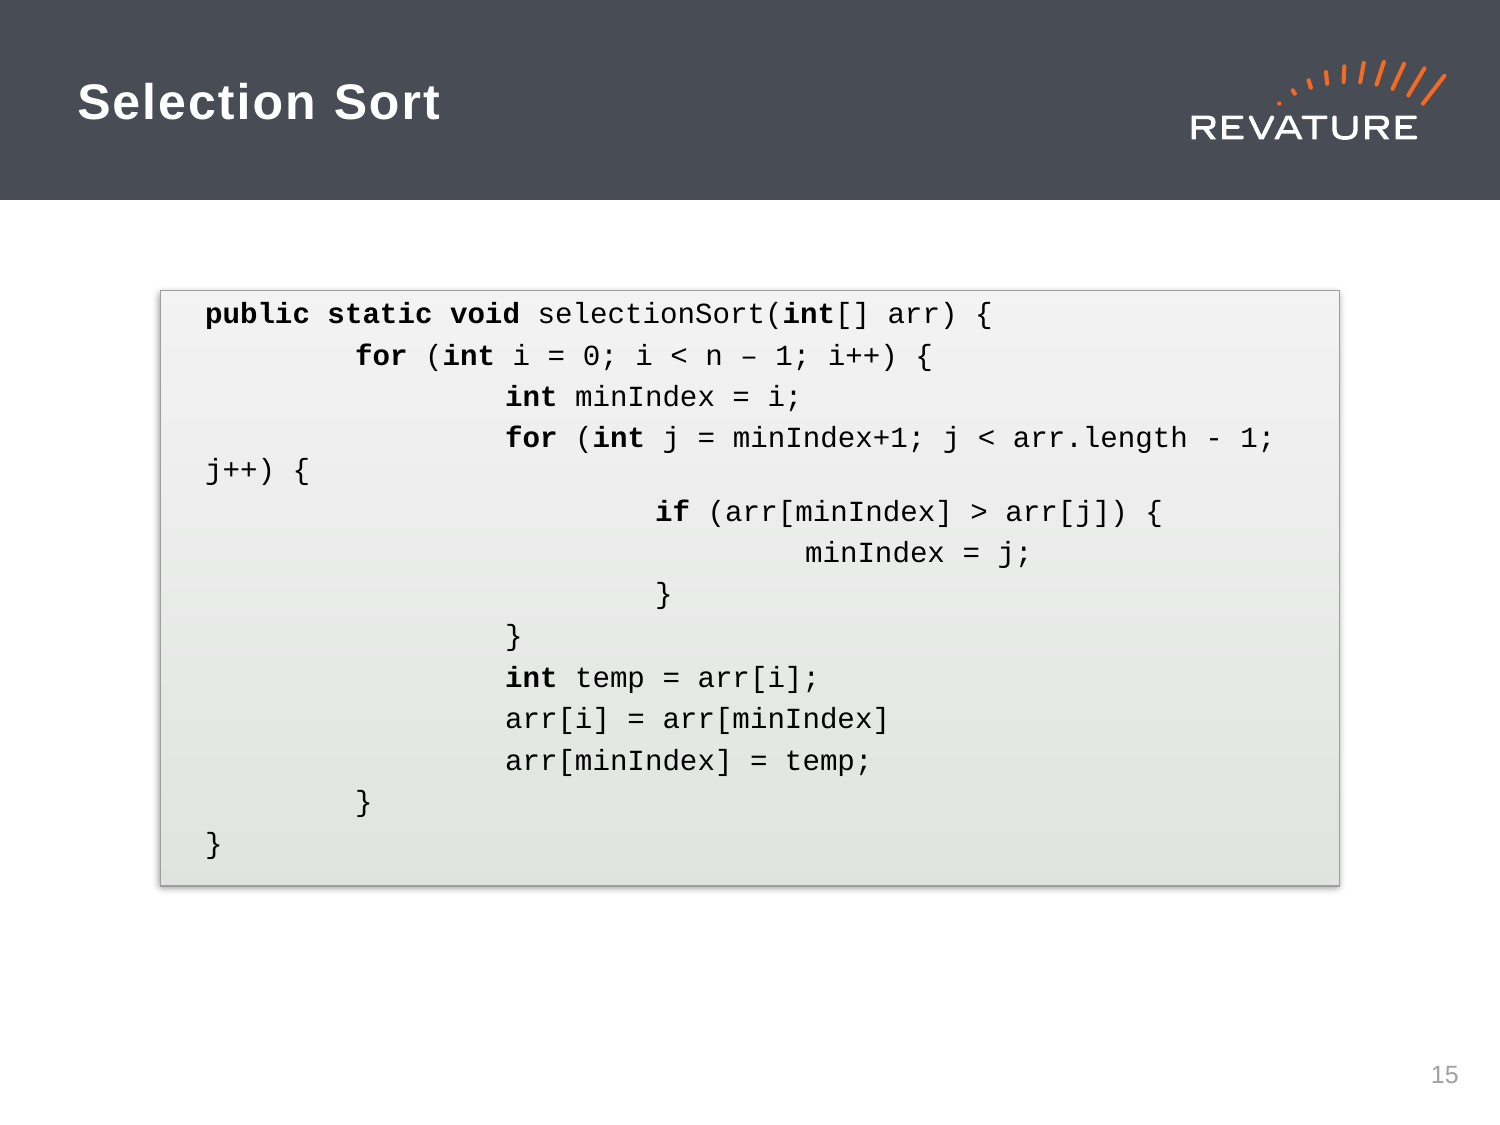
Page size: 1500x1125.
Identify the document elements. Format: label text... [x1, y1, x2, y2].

text_box public static void selectionSort(int[] arr) { for (int i = 0; i < n – 1; i++) { int minIndex = i; for (int j = minIndex+1; j < arr.length - 1; j++) { if (arr[minIndex] > arr[j]) { minIndex = j; } } int temp = arr[i]; arr[i] = arr[minIndex] arr[minIndex] = temp; } } [160, 290, 1340, 887]
title Selection Sort [62, 0, 1084, 200]
slide_number 14 [1332, 1043, 1474, 1104]
